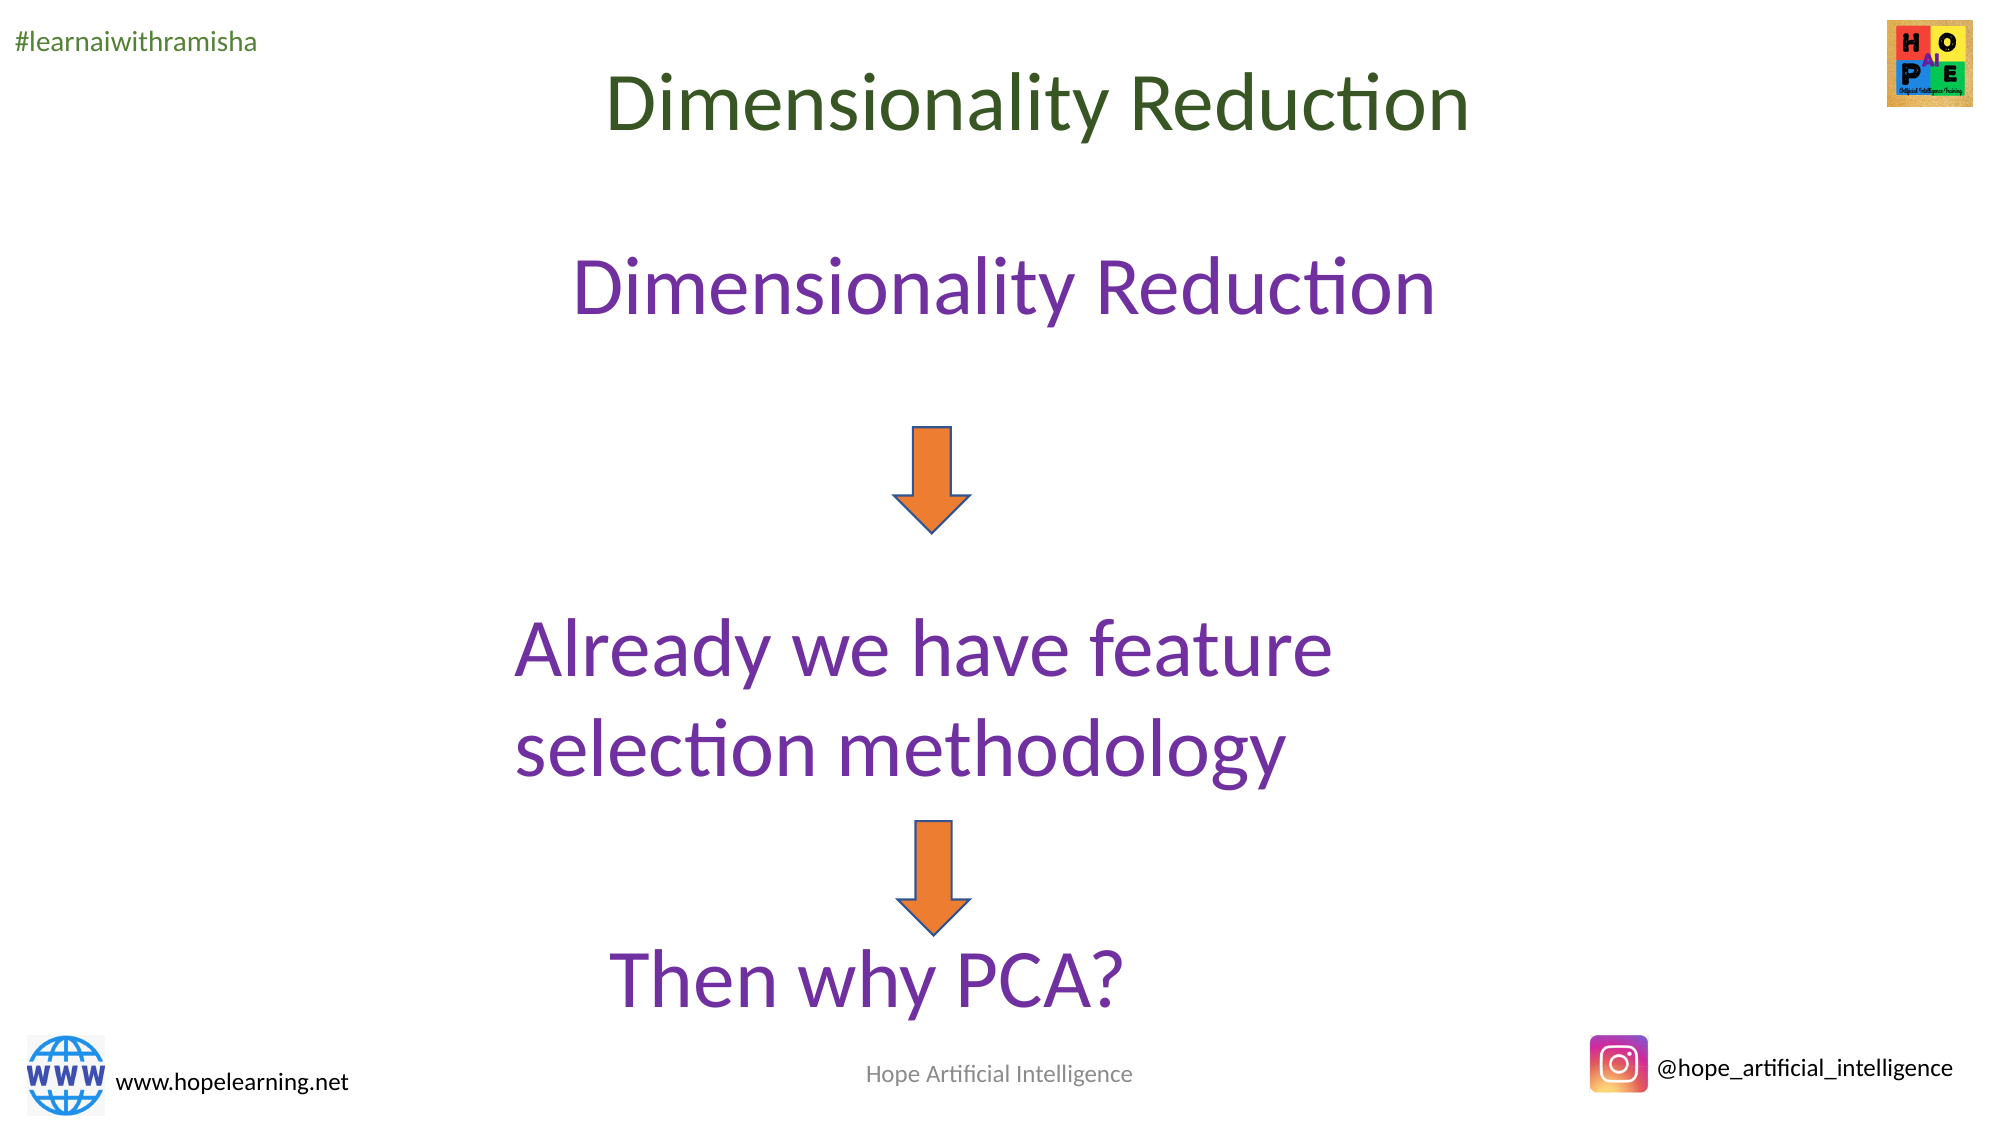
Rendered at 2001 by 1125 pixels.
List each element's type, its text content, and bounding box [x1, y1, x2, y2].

text_box www.hopelearning.net [105, 1058, 400, 1104]
text_box Already we have feature selection methodology [499, 585, 1501, 801]
text_box [895, 820, 973, 938]
text_box Dimensionality Reduction [557, 224, 1500, 339]
text_box Dimensionality Reduction [591, 40, 1534, 155]
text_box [605, 952, 734, 1093]
text_box Then why PCA? [469, 916, 1268, 1032]
text_box #learnaiwithramisha [0, 15, 286, 65]
footer Hope Artificial Intelligence [662, 1042, 1338, 1103]
picture [1589, 1035, 1649, 1093]
picture [1887, 20, 1973, 107]
picture [27, 1035, 105, 1116]
text_box [891, 426, 973, 535]
text_box @hope_artificial_intelligence [1467, 1036, 2000, 1097]
